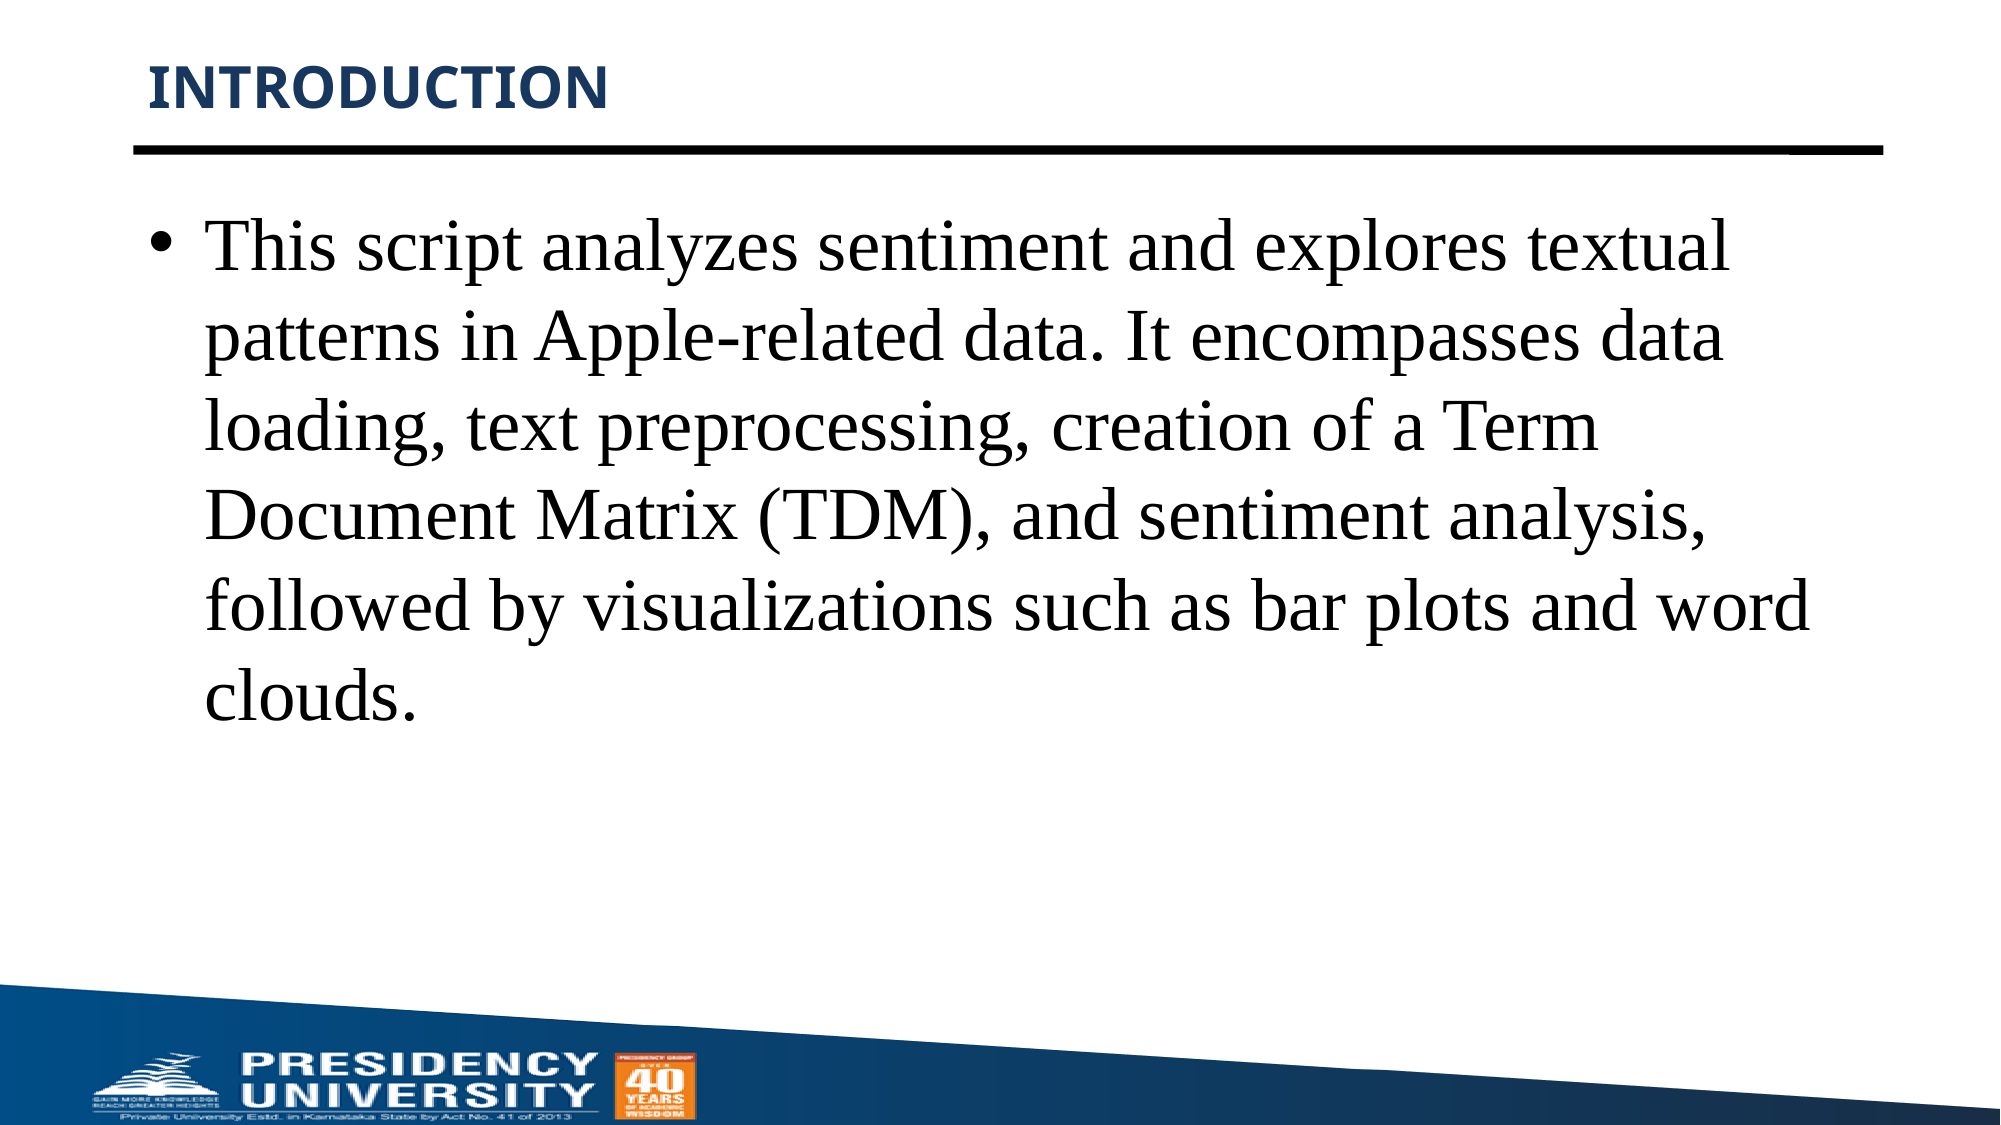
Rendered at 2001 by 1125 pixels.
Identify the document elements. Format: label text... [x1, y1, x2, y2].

list This script analyzes sentiment and explores textual patterns in Apple-related data. It encompasses data loading, text preprocessing, creation of a Term Document Matrix (TDM), and sentiment analysis, followed by visualizations such as bar plots and word clouds. [133, 187, 1884, 1000]
picture [0, 982, 2000, 1125]
title INTRODUCTION [133, 45, 1884, 125]
